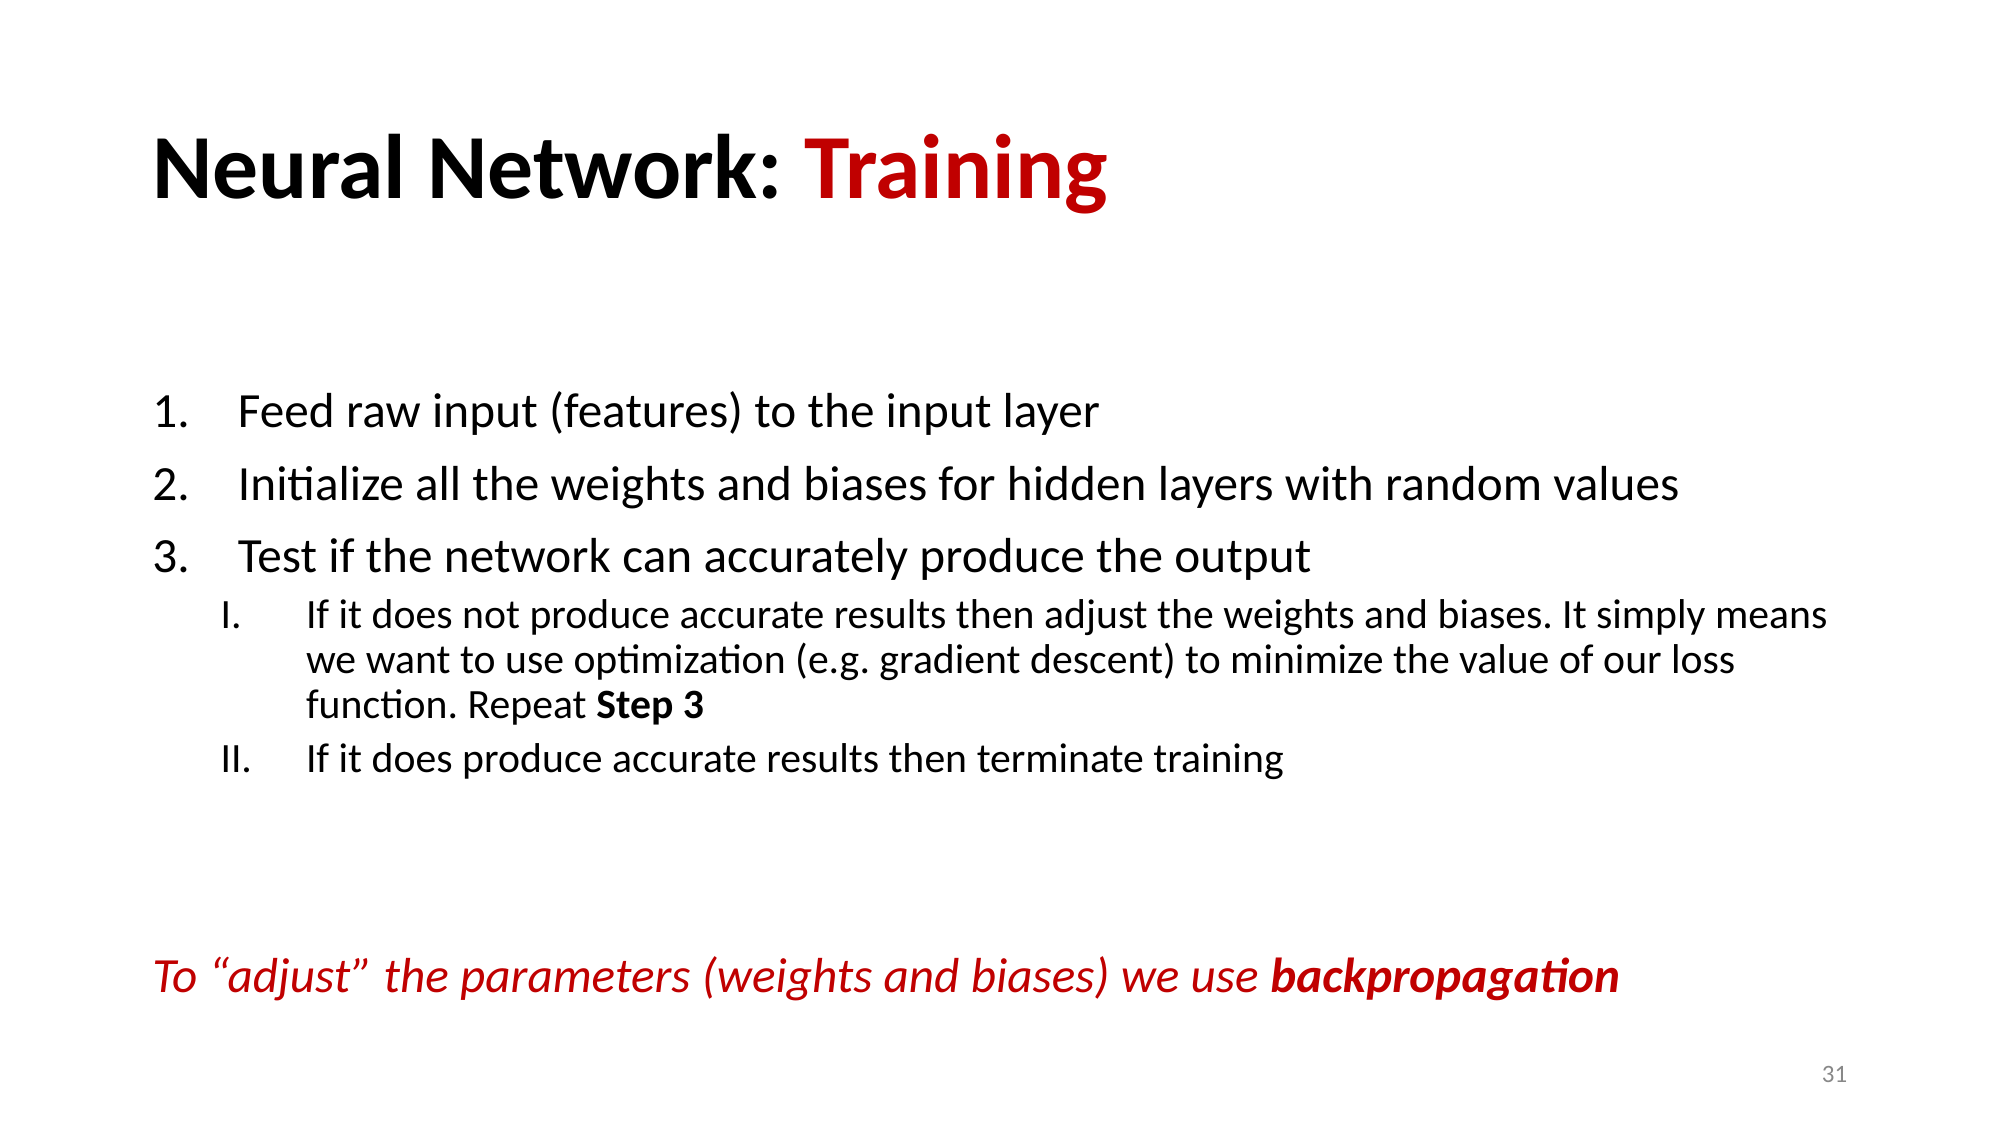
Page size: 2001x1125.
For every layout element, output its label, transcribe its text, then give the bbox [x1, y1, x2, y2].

slide_number 31 [1412, 1042, 1863, 1103]
list Feed raw input (features) to the input layer Initialize all the weights and biases for hidden layers with random values Test if the network can accurately produce the output If it does not produce accurate results then adjust the weights and biases. It simply means we want to use optimization (e.g. gradient descent) to minimize the value of our loss function. Repeat Step 3 If it does produce accurate results then terminate training To “adjust” the parameters (weights and biases) we use backpropagation [137, 299, 1863, 1014]
title Neural Network: Training [137, 59, 1863, 278]
